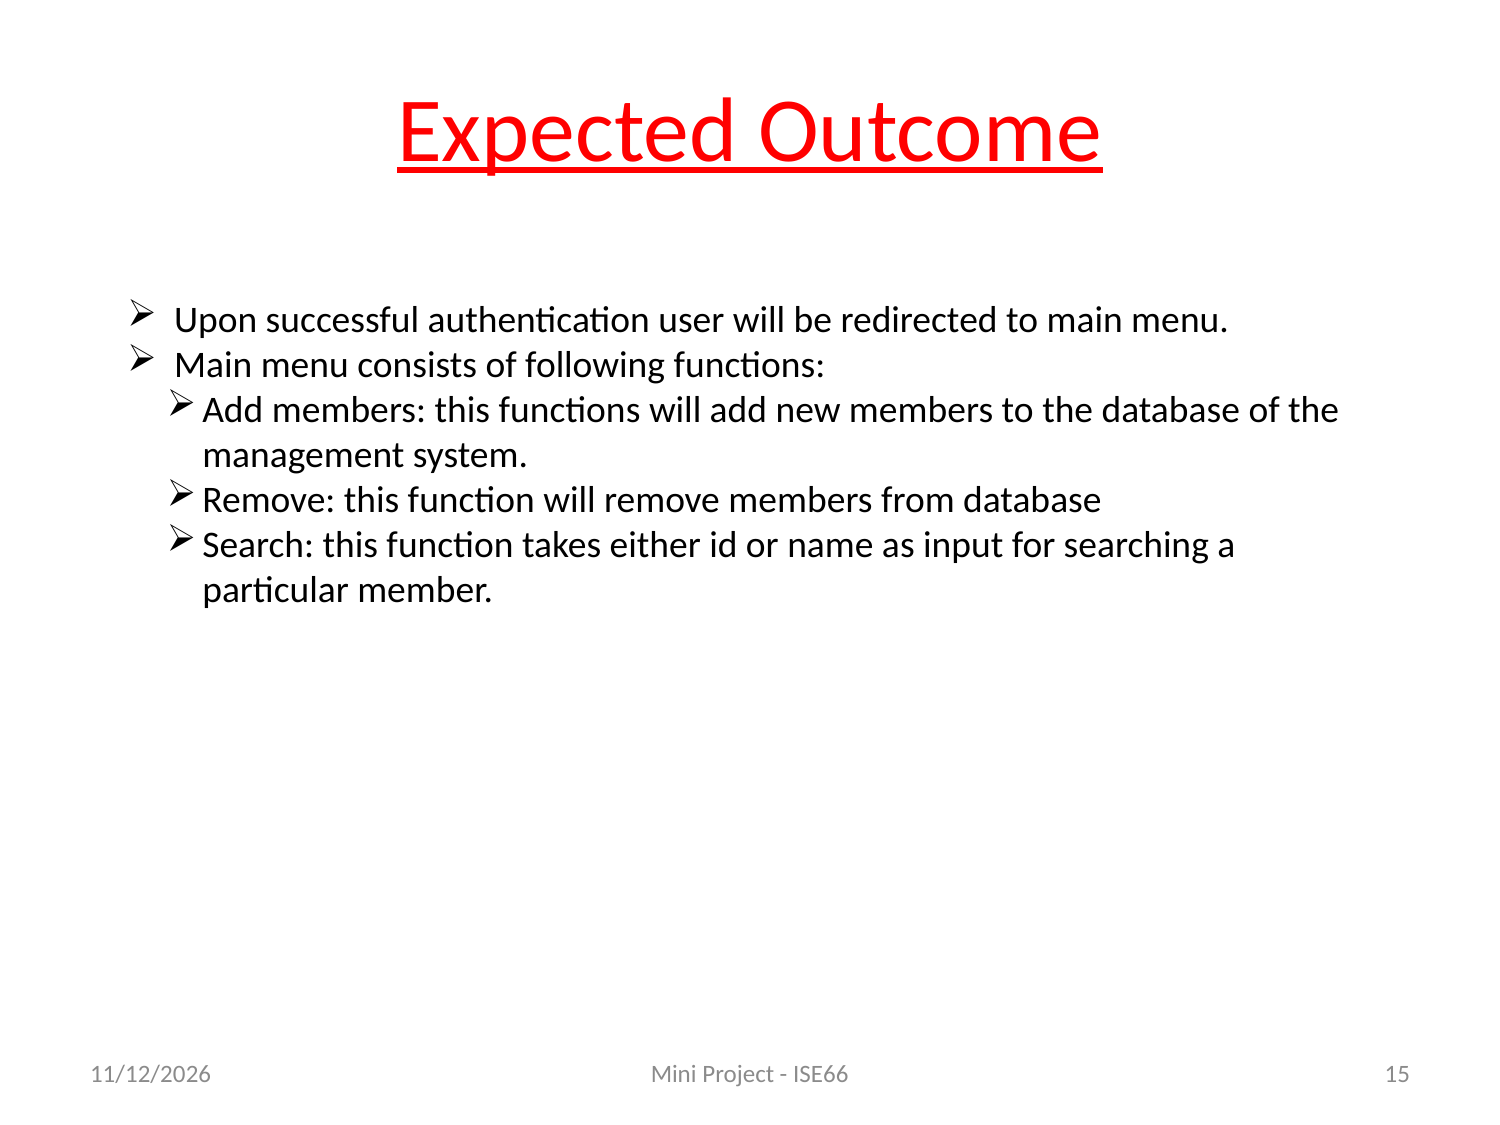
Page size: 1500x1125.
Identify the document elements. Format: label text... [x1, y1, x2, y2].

slide_number 15 [1074, 1042, 1425, 1103]
text_box Expected Outcome [112, 62, 1388, 213]
footer Mini Project - ISE66 [512, 1042, 988, 1103]
text_box Upon successful authentication user will be redirected to main menu. Main menu consists of following functions: Add members: this functions will add new members to the database of the management system. Remove: this function will remove members from database Search: this function takes either id or name as input for searching a particular member. [112, 287, 1388, 708]
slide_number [75, 1042, 425, 1103]
